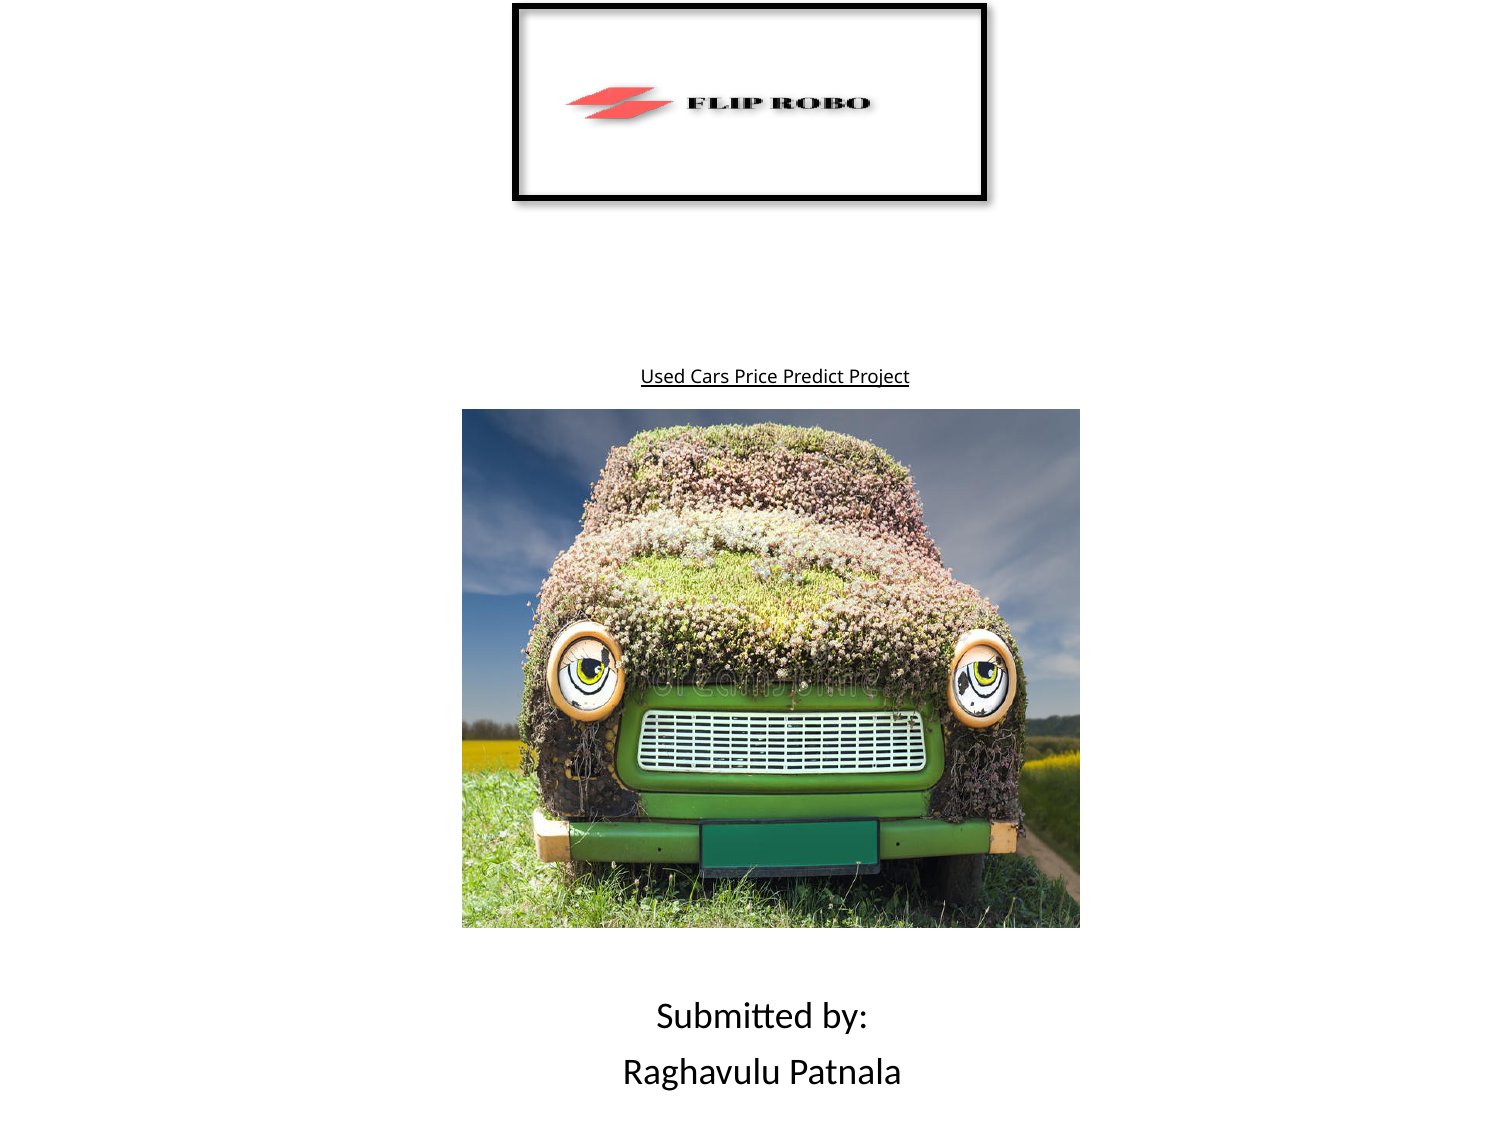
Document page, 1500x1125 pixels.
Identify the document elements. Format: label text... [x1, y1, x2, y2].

picture [518, 9, 982, 196]
picture [462, 409, 1080, 928]
title Used Cars Price Predict Project [162, 358, 1388, 418]
subtitle Submitted by: Raghavulu Patnala [249, 927, 1275, 1125]
